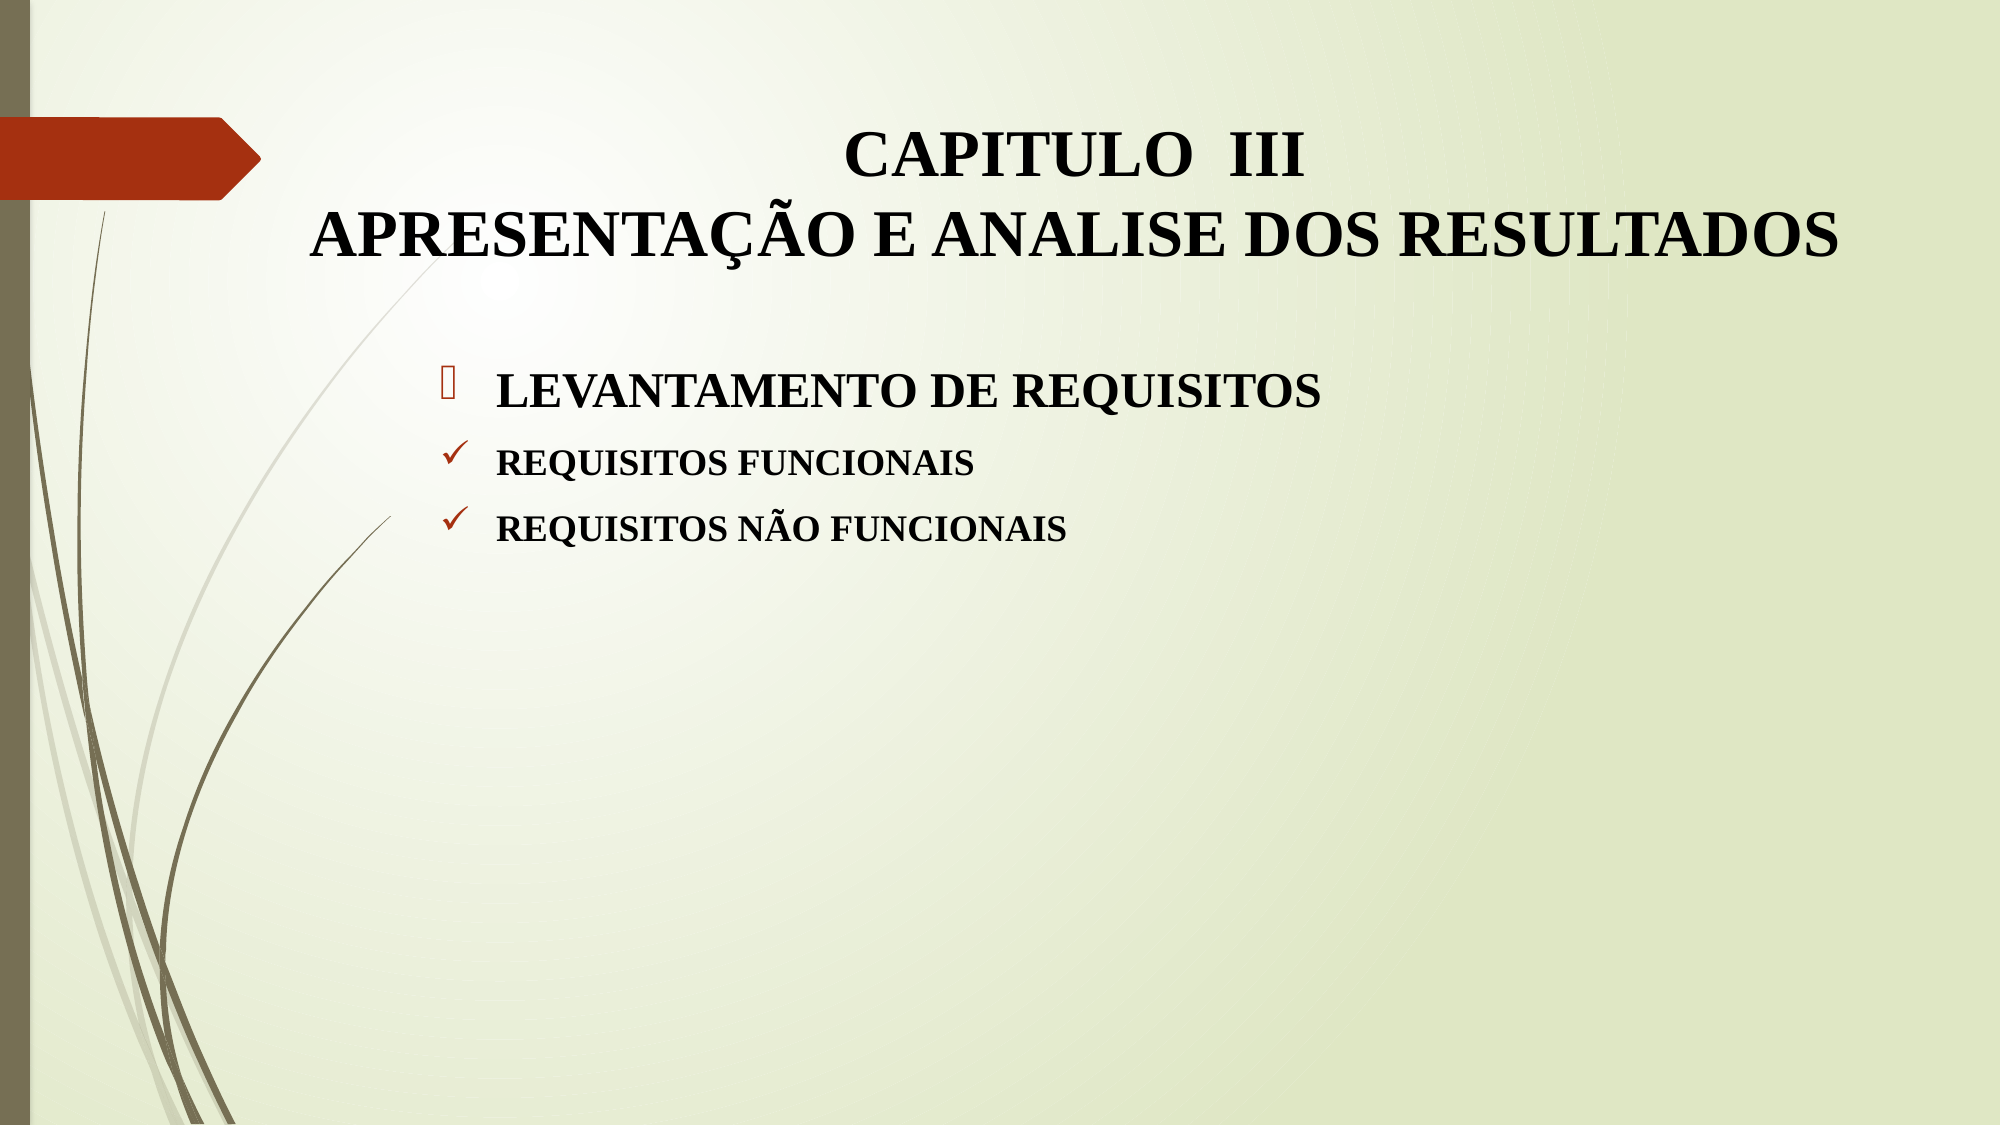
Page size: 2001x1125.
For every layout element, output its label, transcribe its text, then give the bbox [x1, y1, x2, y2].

title CAPITULO III APRESENTAÇÃO E ANALISE DOS RESULTADOS [242, 102, 1908, 313]
list LEVANTAMENTO DE REQUISITOS REQUISITOS FUNCIONAIS REQUISITOS NÃO FUNCIONAIS [424, 350, 1888, 970]
